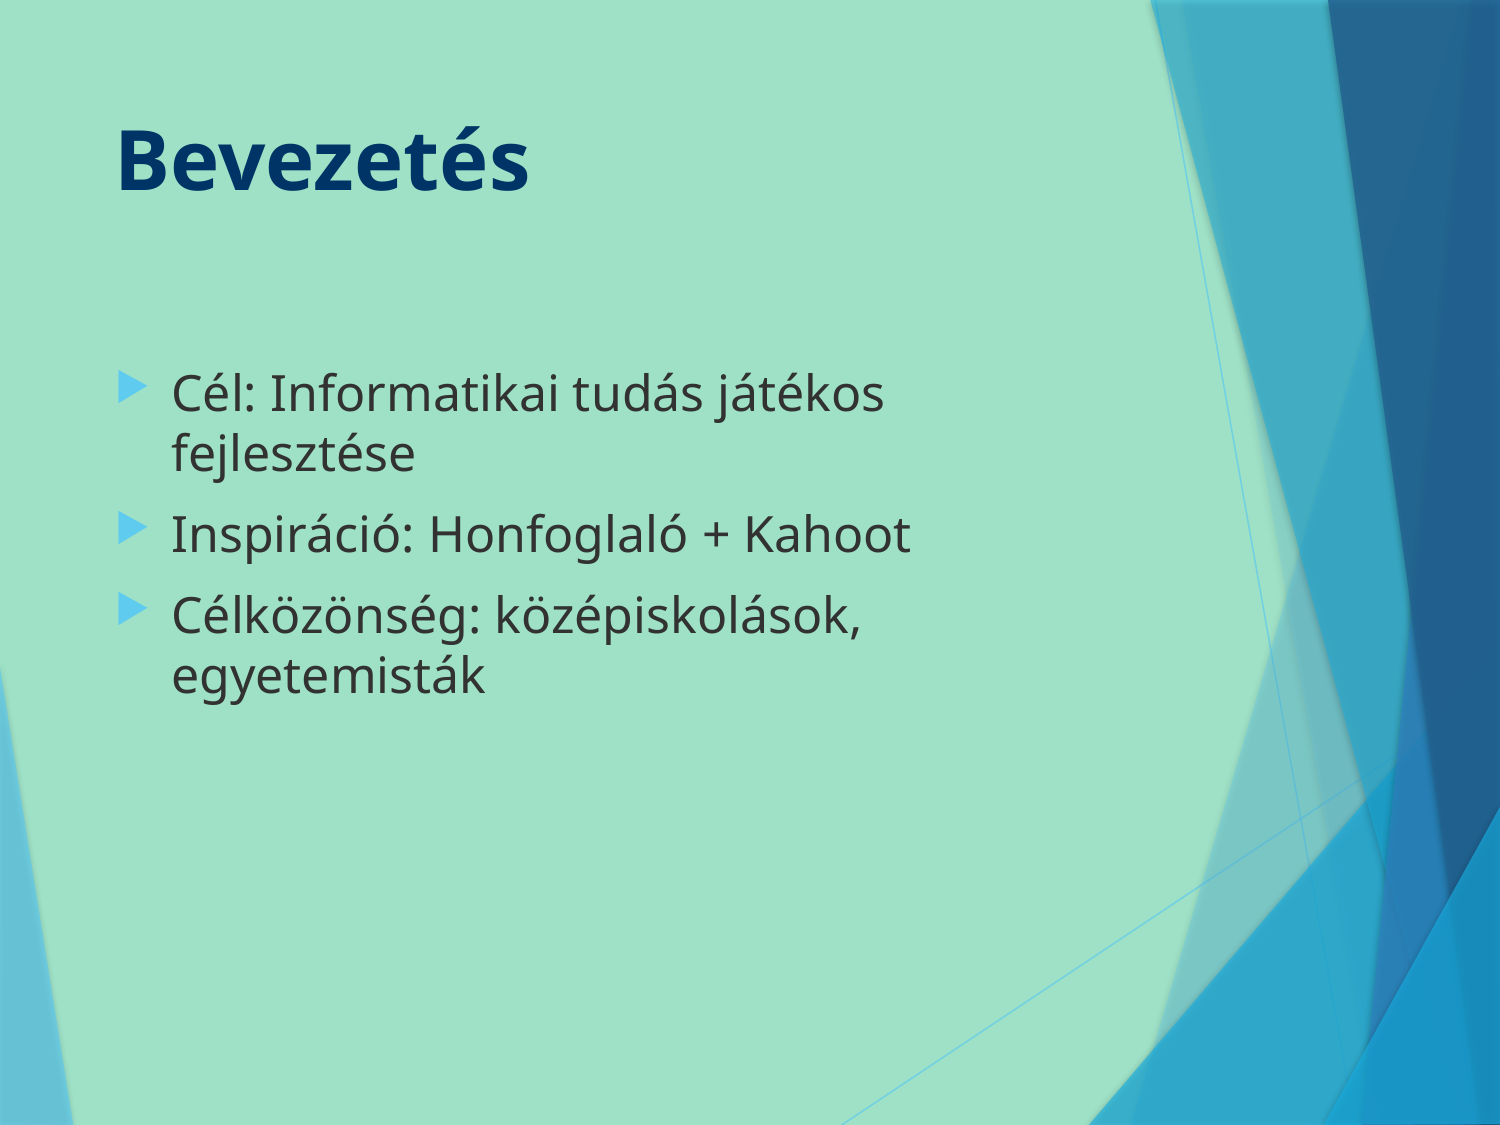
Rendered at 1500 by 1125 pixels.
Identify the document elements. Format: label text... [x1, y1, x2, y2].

title Bevezetés [99, 99, 1142, 317]
list Cél: Informatikai tudás játékos fejlesztése Inspiráció: Honfoglaló + Kahoot Célközönség: középiskolások, egyetemisták [99, 354, 1142, 992]
